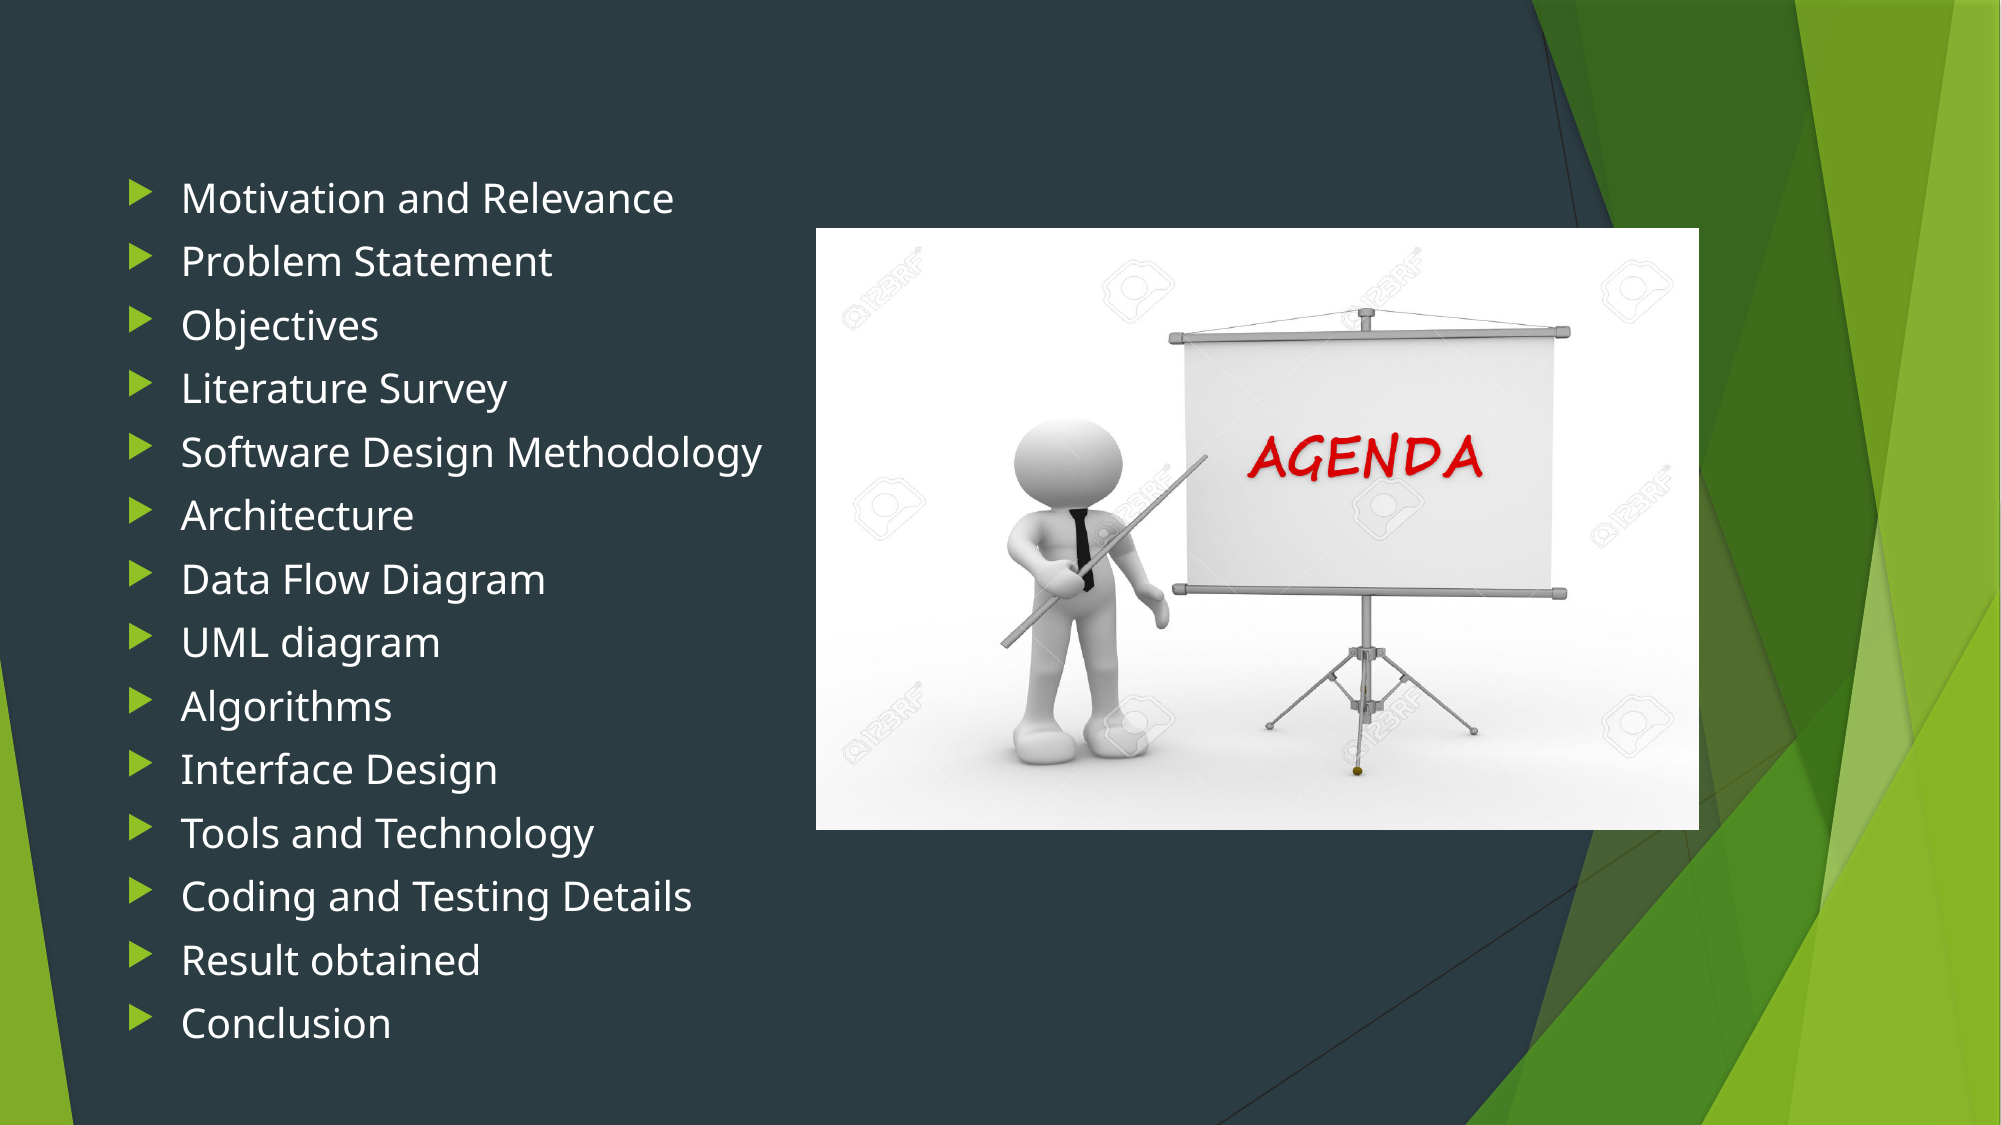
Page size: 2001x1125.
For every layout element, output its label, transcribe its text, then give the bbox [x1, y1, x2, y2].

picture [815, 227, 1699, 830]
list Motivation and Relevance Problem Statement Objectives Literature Survey Software Design Methodology Architecture Data Flow Diagram UML diagram Algorithms Interface Design Tools and Technology Coding and Testing Details Result obtained Conclusion [111, 164, 1522, 1061]
